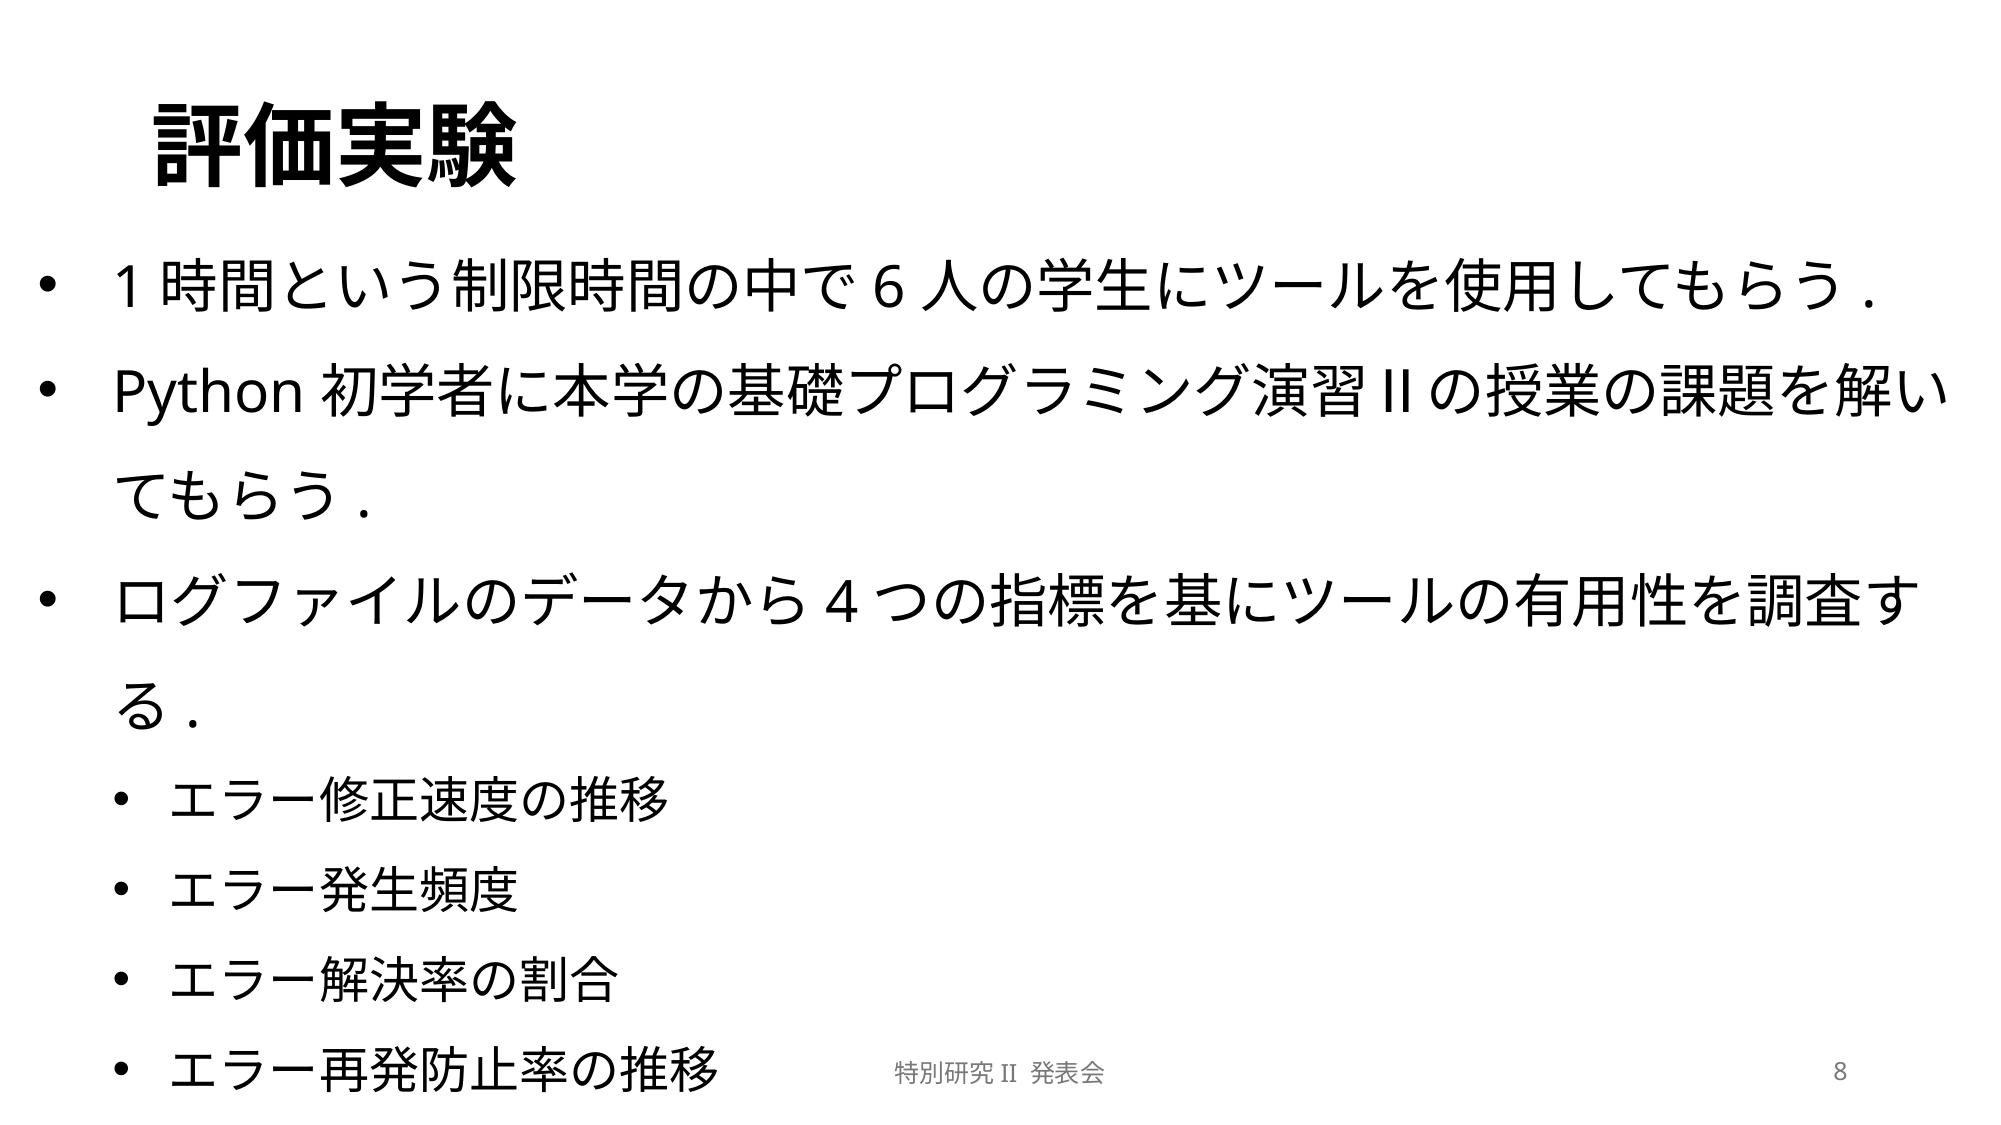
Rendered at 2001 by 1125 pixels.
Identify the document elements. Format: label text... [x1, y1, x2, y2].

text_box 評価実験 [136, 80, 534, 205]
text_box 1時間という制限時間の中で6人の学生にツールを使用してもらう. Python初学者に本学の基礎プログラミング演習Ⅱの授業の課題を解いてもらう. ログファイルのデータから4つの指標を基にツールの有用性を調査する. エラー修正速度の推移 エラー発生頻度 エラー解決率の割合 エラー再発防止率の推移 [22, 206, 2000, 1106]
